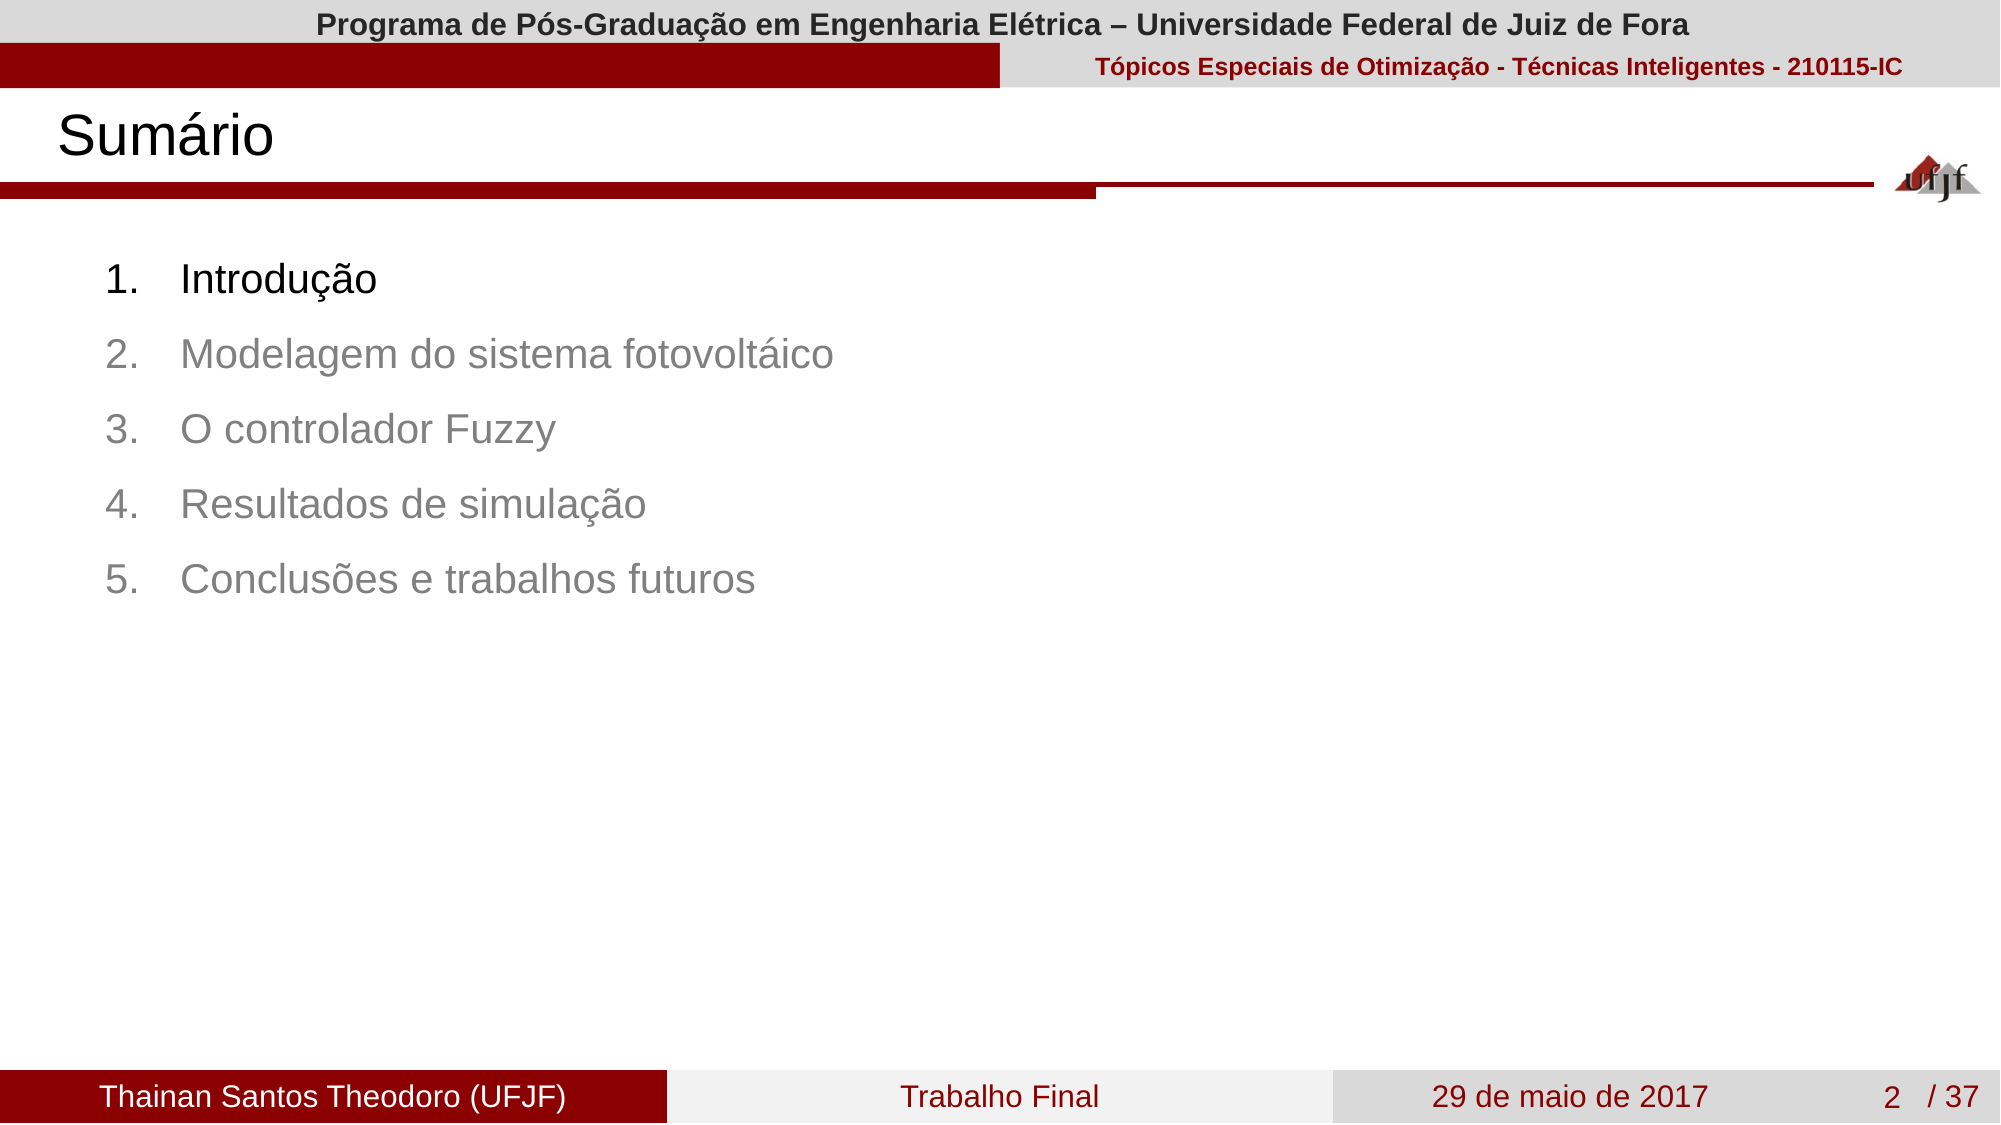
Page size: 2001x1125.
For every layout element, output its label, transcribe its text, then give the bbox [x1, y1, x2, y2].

text_box Sumário [43, 90, 1295, 175]
picture [1890, 152, 1985, 205]
text_box Introdução Modelagem do sistema fotovoltáico O controlador Fuzzy Resultados de simulação Conclusões e trabalhos futuros [90, 219, 1957, 685]
slide_number 2 [1868, 1070, 1957, 1113]
